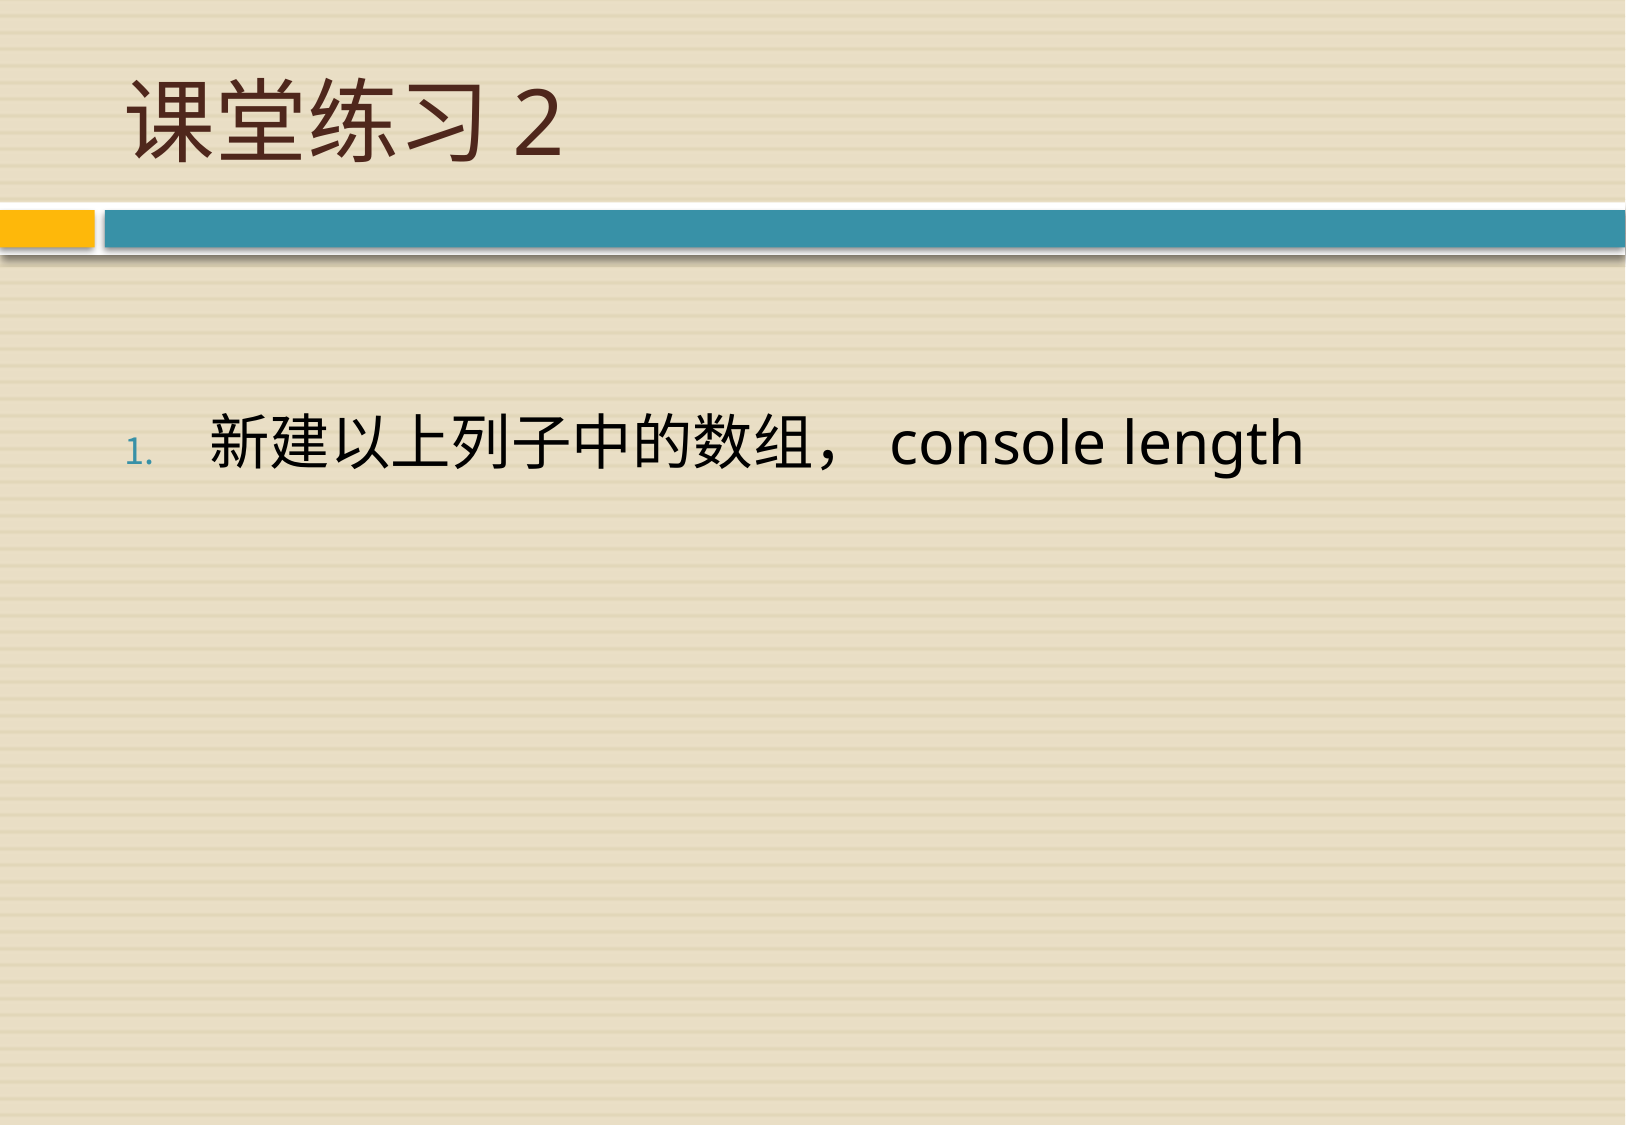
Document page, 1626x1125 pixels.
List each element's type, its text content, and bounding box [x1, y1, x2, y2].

title 课堂练习2 [108, 37, 1558, 200]
text_box 新建以上列子中的数组，console length [110, 397, 1559, 835]
